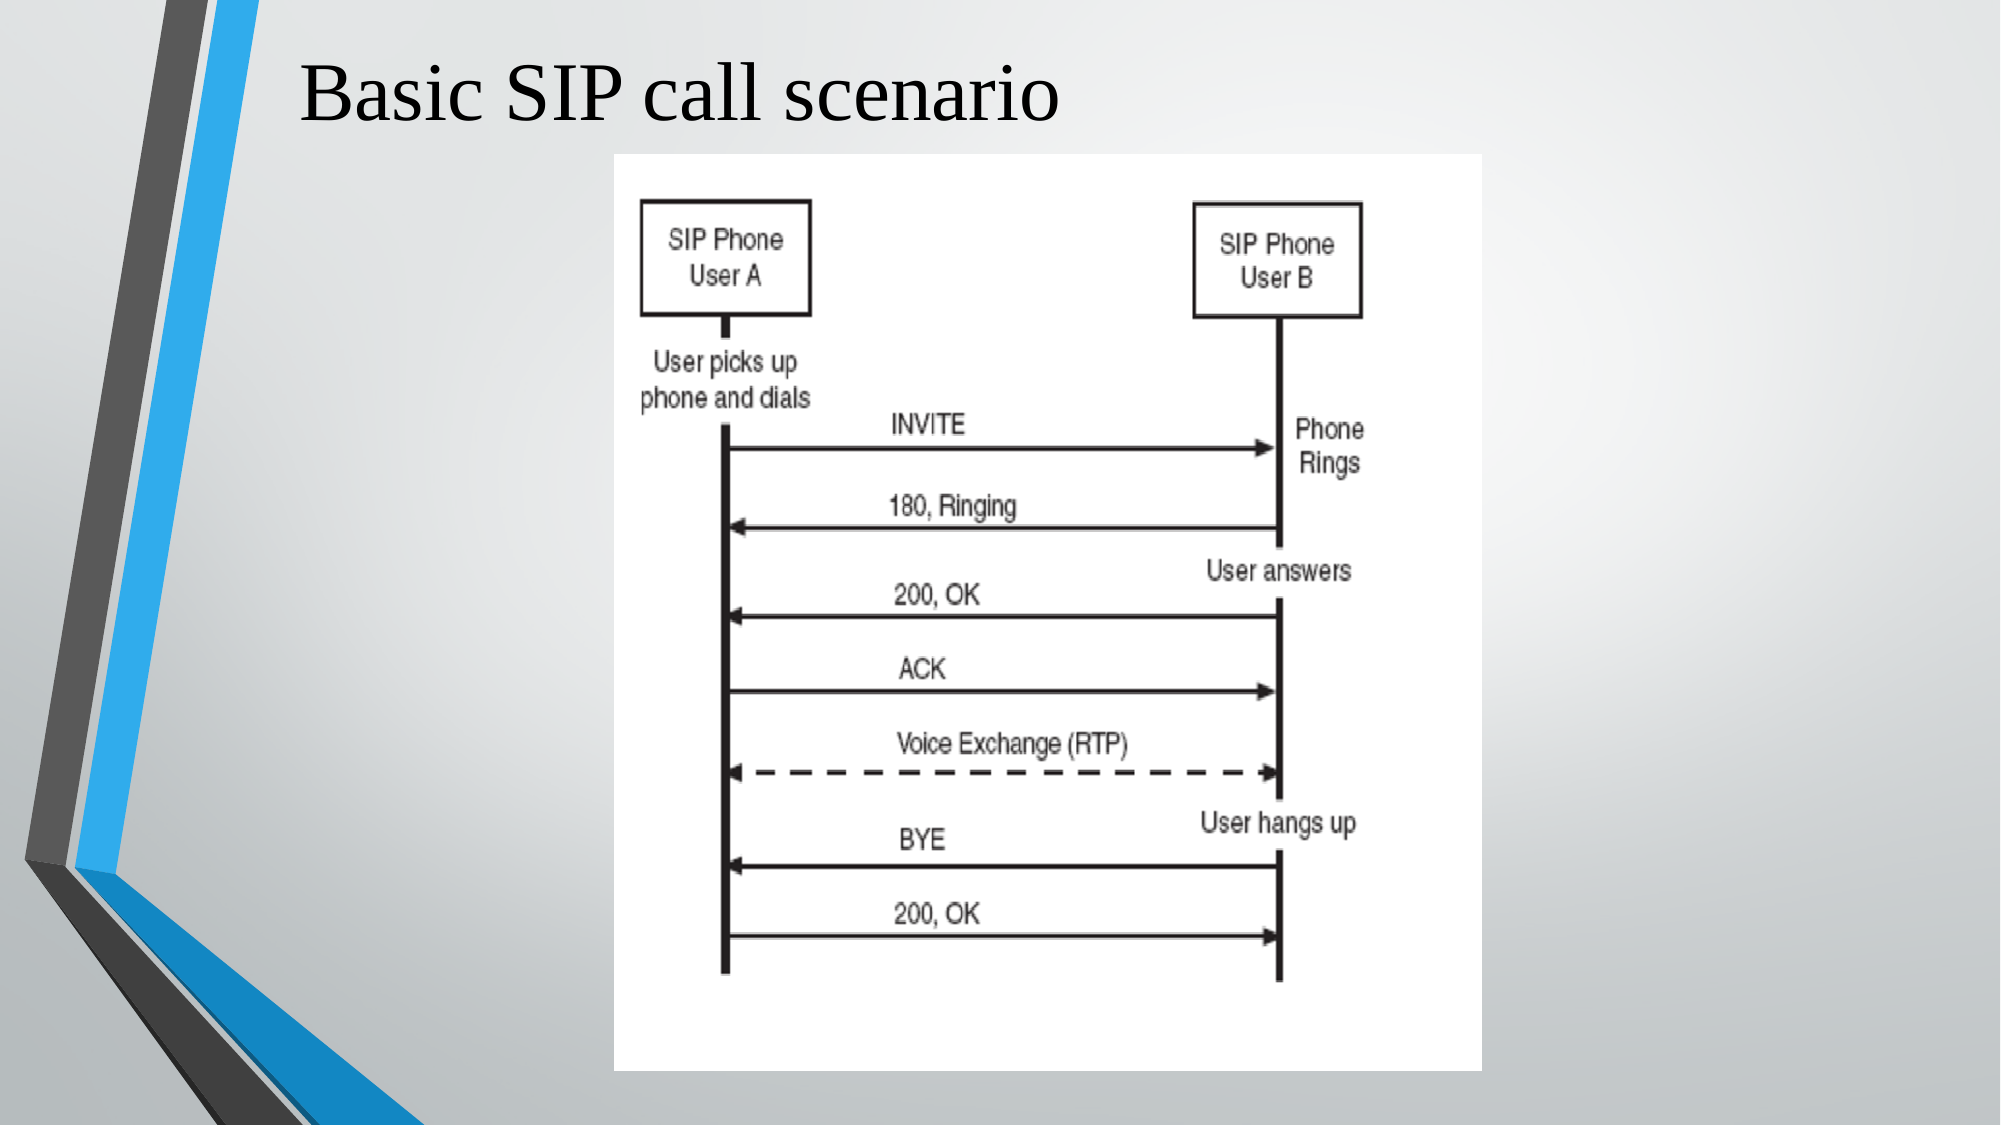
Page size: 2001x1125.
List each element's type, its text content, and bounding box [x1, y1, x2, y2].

picture [613, 154, 1482, 1072]
text_box Basic SIP call scenario [262, 18, 1121, 155]
